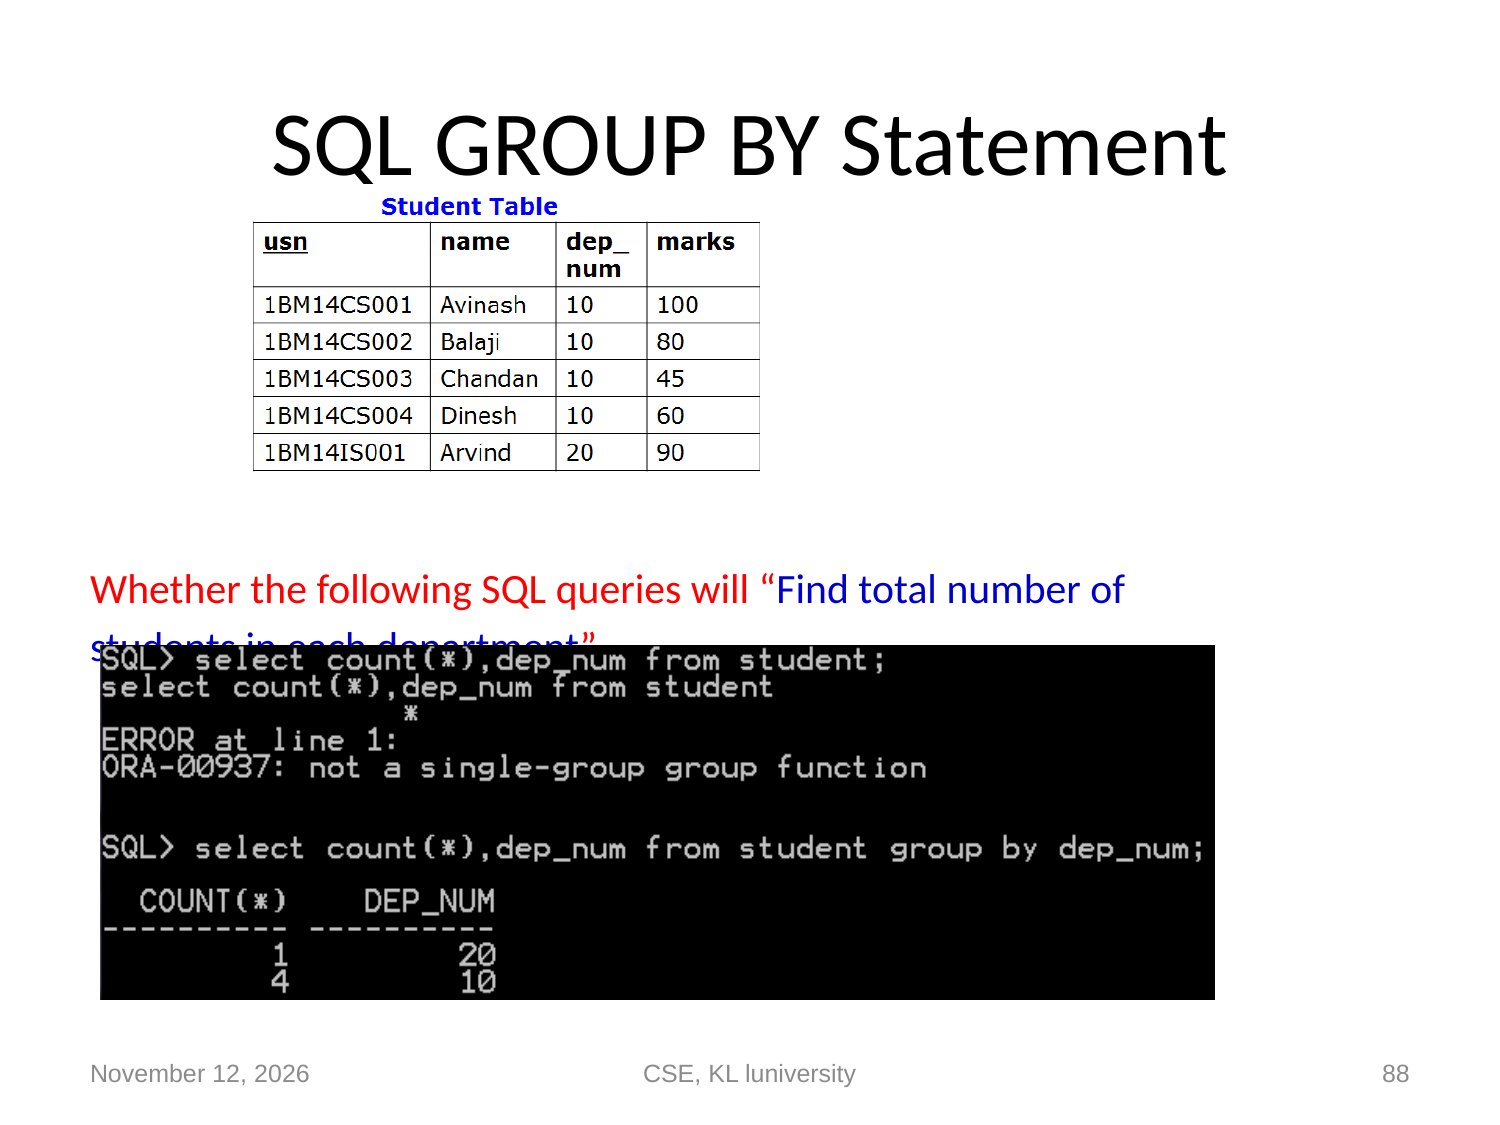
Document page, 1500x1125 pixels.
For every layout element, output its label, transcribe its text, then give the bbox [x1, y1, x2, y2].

slide_number 88 [1074, 1042, 1425, 1103]
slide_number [75, 1042, 425, 1103]
picture [100, 645, 1215, 1000]
footer CSE, KL luniversity [512, 1042, 988, 1103]
picture [253, 184, 760, 480]
title SQL GROUP BY Statement [75, 45, 1425, 233]
list Whether the following SQL queries will “Find total number of students in each department” [75, 262, 1425, 1005]
